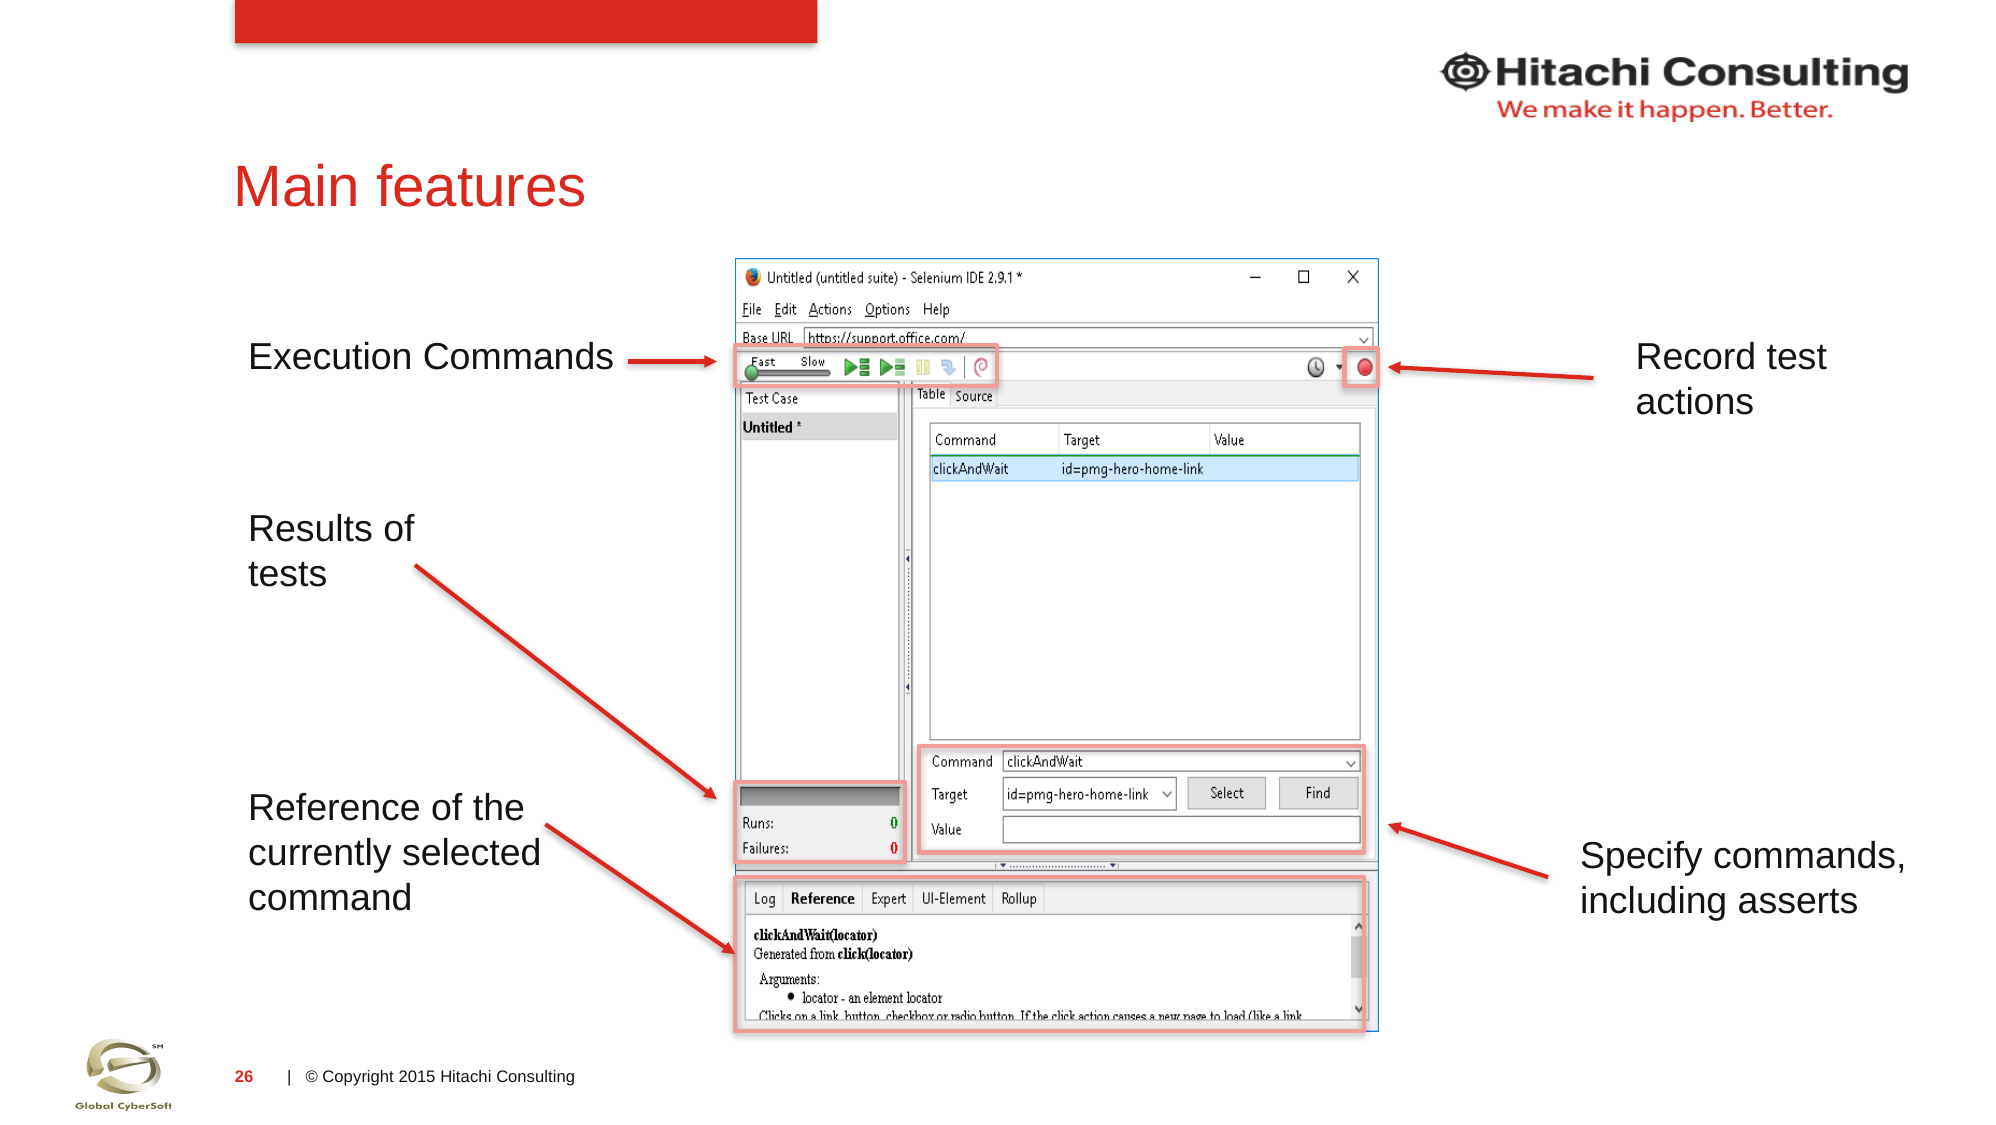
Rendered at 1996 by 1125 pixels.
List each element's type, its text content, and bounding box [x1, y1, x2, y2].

picture [1439, 51, 1908, 122]
text_box Results of tests [233, 496, 507, 602]
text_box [1387, 823, 1549, 878]
title Main features [233, 148, 1896, 224]
picture [71, 1036, 174, 1113]
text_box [545, 823, 736, 955]
text_box Reference of the currently selected command [233, 775, 634, 925]
text_box Execution Commands [233, 324, 649, 385]
text_box Record test actions [1620, 324, 1892, 430]
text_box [414, 564, 718, 800]
text_box Specify commands, including asserts [1565, 824, 1947, 929]
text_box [1387, 366, 1594, 379]
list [734, 257, 1379, 1032]
